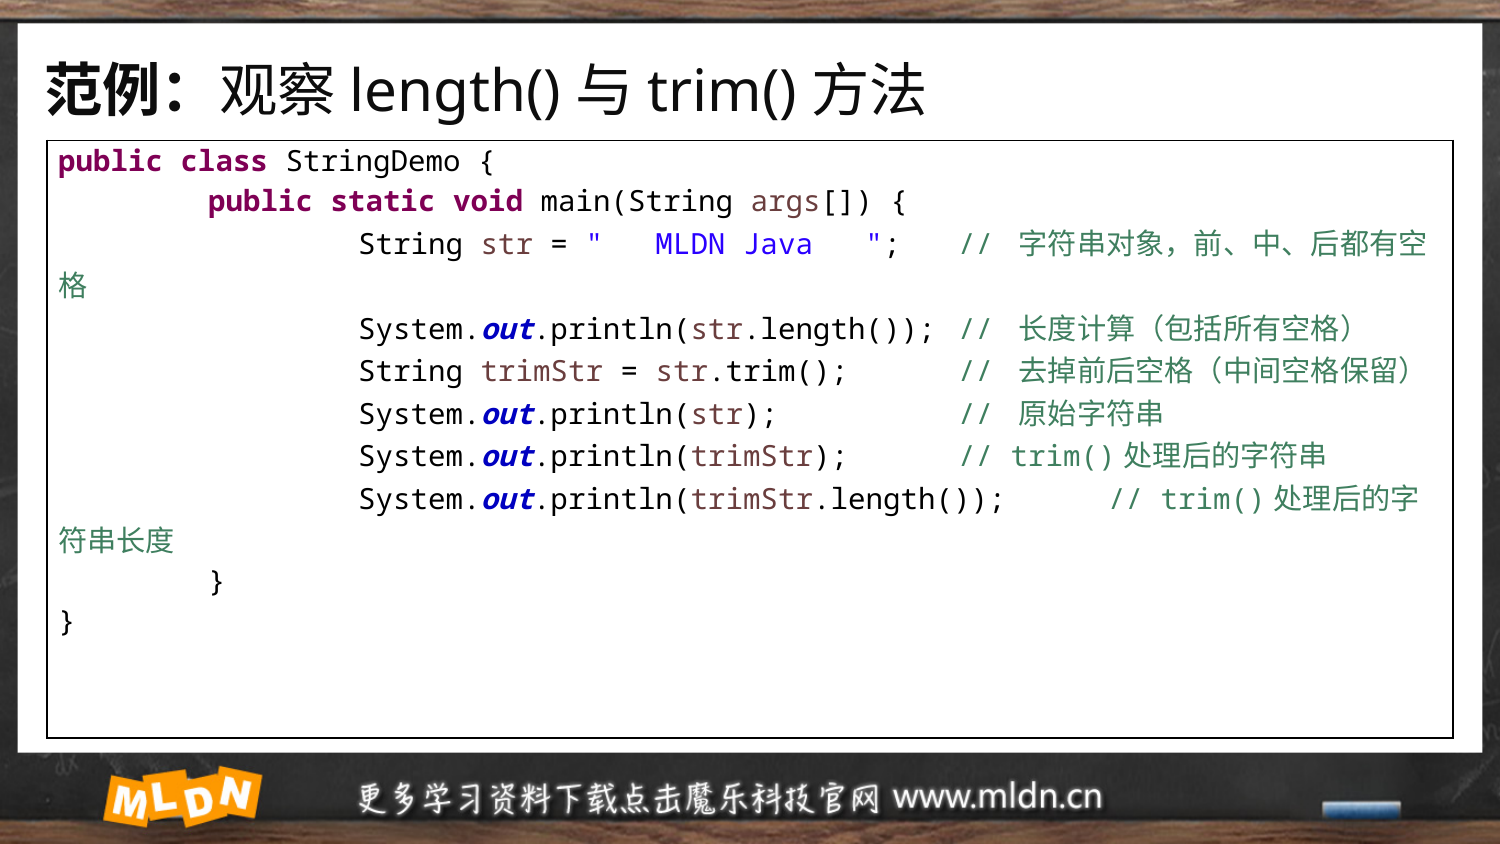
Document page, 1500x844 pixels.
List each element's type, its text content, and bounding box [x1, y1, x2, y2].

table_header public class StringDemo { public static void main(String args[]) { String str = " MLDN Java "; // 字符串对象，前、中、后都有空格 System.out.println(str.length()); // 长度计算（包括所有空格） String trimStr = str.trim(); // 去掉前后空格（中间空格保留） System.out.println(str); // 原始字符串 System.out.println(trimStr); // trim()处理后的字符串 System.out.println(trimStr.length()); // trim()处理后的字符串长度 } } [48, 141, 1452, 737]
title 范例：观察length()与trim()方法 [29, 34, 1471, 141]
picture [0, 0, 1500, 844]
